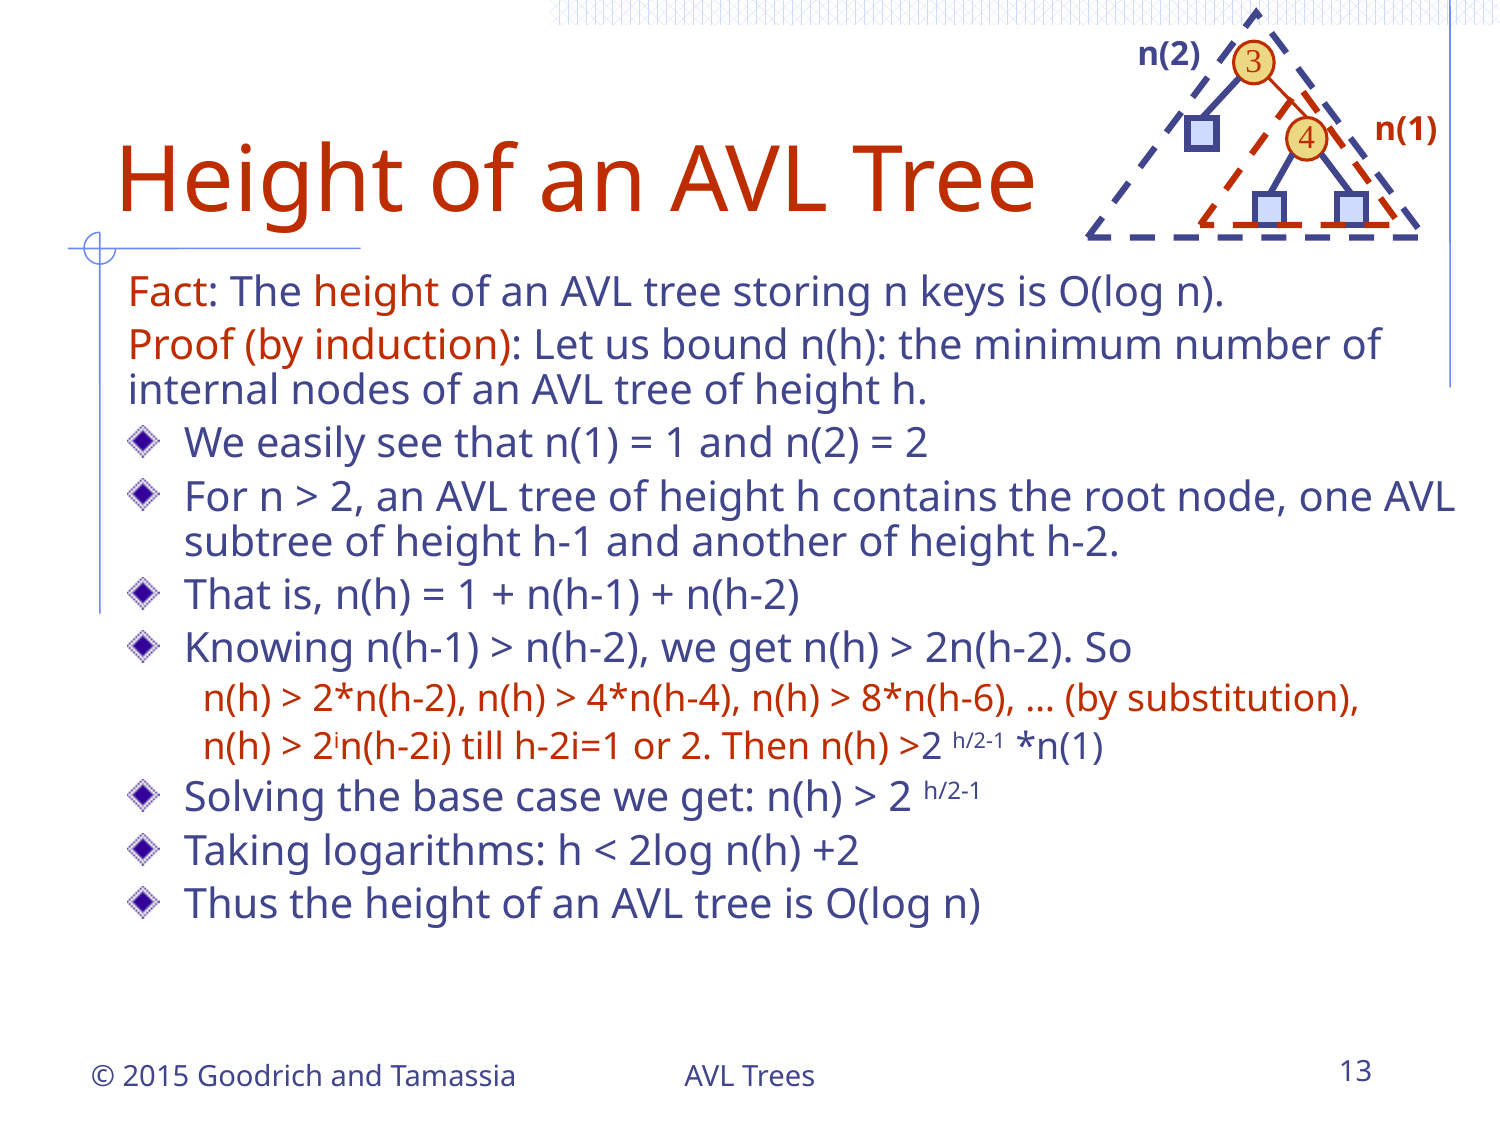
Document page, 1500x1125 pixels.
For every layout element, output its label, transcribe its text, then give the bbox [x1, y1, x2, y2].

footer AVL Trees [512, 1063, 988, 1101]
picture [127, 886, 160, 919]
picture [127, 478, 160, 511]
picture [127, 577, 160, 610]
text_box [1087, 12, 1475, 238]
picture [127, 630, 160, 663]
list Fact: The height of an AVL tree storing n keys is O(log n). Proof (by induction): Let us bound n(h): the minimum number of internal nodes of an AVL tree of height h. We easily see that n(1) = 1 and n(2) = 2 For n > 2, an AVL tree of height h contains the root node, one AVL subtree of height h-1 and another of height h-2. That is, n(h) = 1 + n(h-1) + n(h-2) Knowing n(h-1) > n(h-2), we get n(h) > 2n(h-2). So n(h) > 2*n(h-2), n(h) > 4*n(h-4), n(h) > 8*n(h-6), … (by substitution), n(h) > 2in(h-2i) till h-2i=1 or 2. Then n(h) >2 h/2-1 *n(1) Solving the base case we get: n(h) > 2 h/2-1 Taking logarithms: h < 2log n(h) +2 Thus the height of an AVL tree is O(log n) [112, 262, 1475, 1063]
picture [127, 833, 160, 866]
title Height of an AVL Tree [99, 50, 1082, 238]
picture [127, 779, 160, 812]
slide_number 13 [1074, 1063, 1388, 1101]
picture [127, 425, 160, 458]
